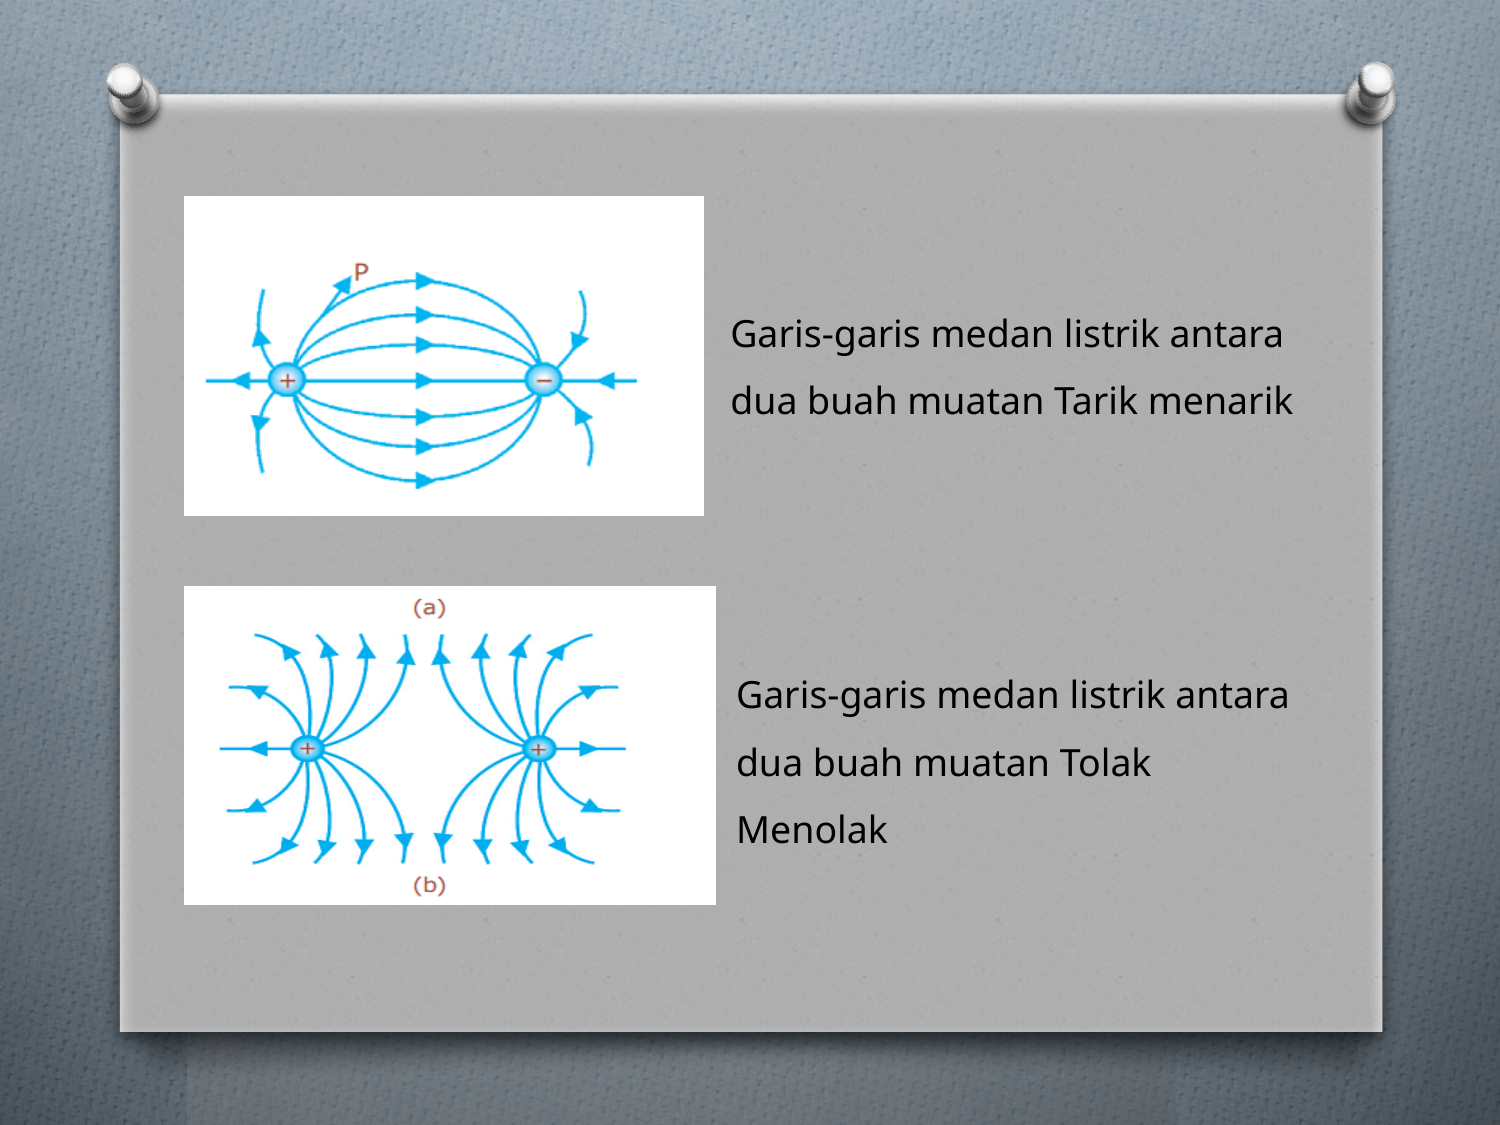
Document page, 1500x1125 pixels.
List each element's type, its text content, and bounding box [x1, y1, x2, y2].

picture [1317, 35, 1439, 156]
picture [75, 29, 198, 153]
text_box Garis-garis medan listrik antara dua buah muatan Tolak Menolak [721, 641, 1323, 859]
picture [183, 585, 716, 906]
picture [183, 196, 705, 516]
text_box Garis-garis medan listrik antara dua buah muatan Tarik menarik [715, 279, 1317, 430]
